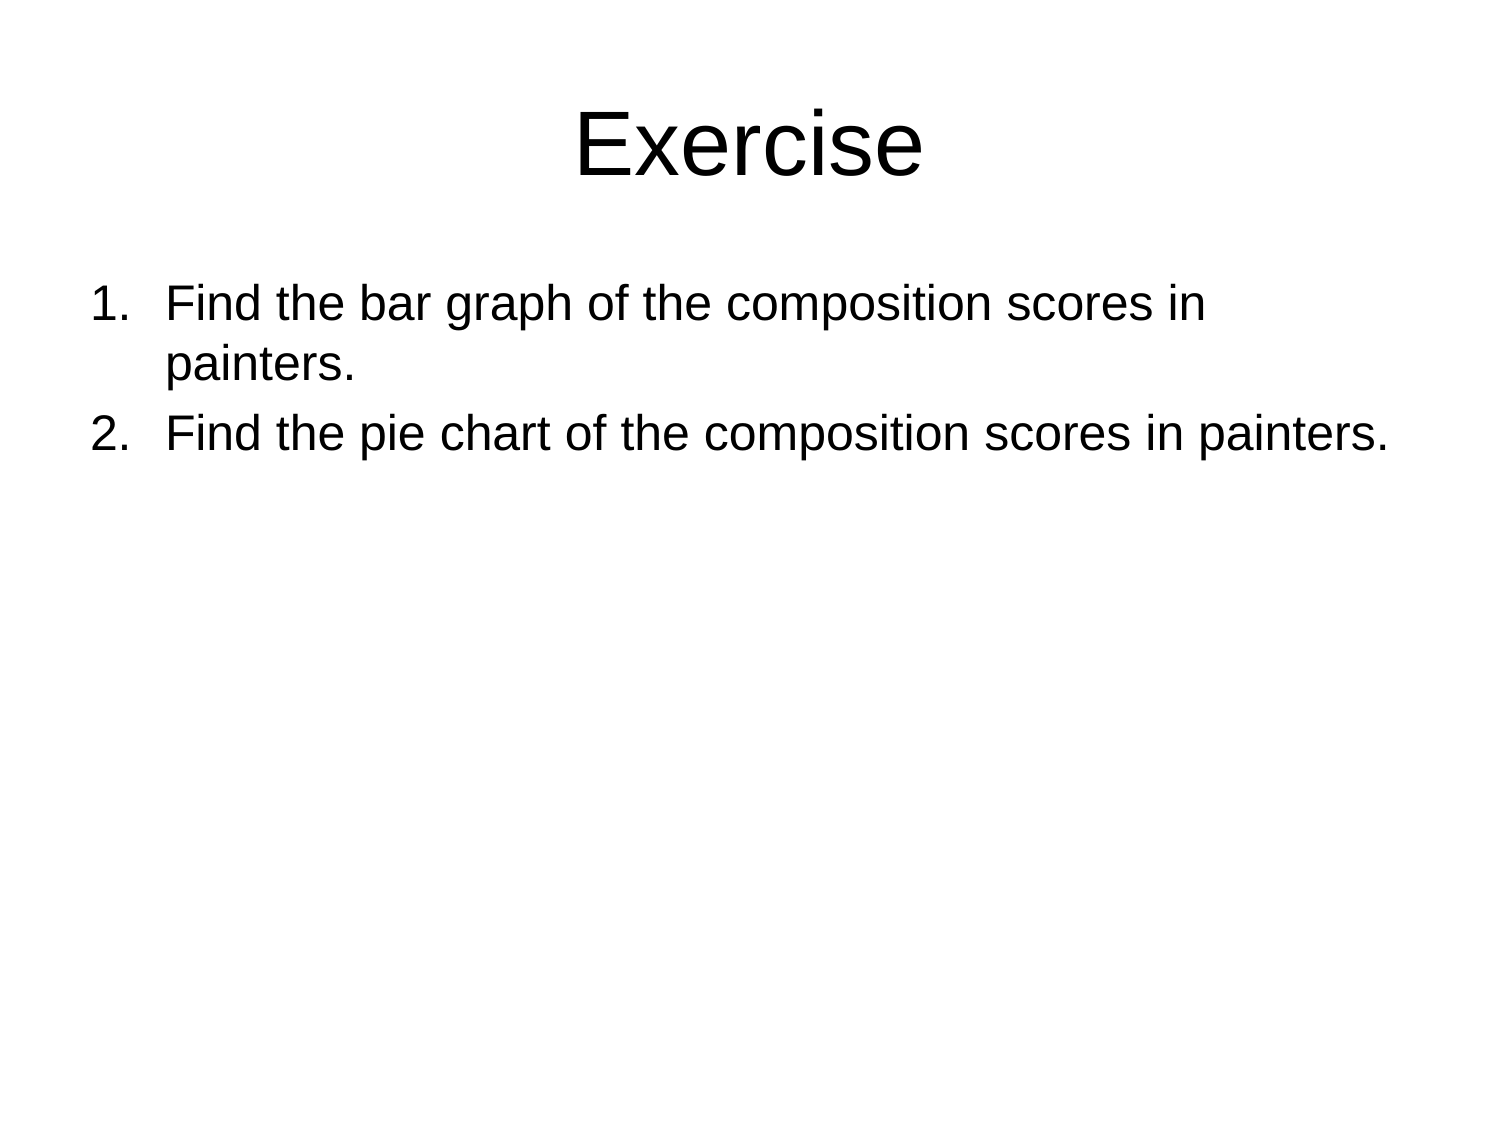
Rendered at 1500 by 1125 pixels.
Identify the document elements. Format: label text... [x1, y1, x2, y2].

list Find the bar graph of the composition scores in painters. Find the pie chart of the composition scores in painters. [75, 262, 1425, 1005]
title Exercise [75, 45, 1425, 233]
